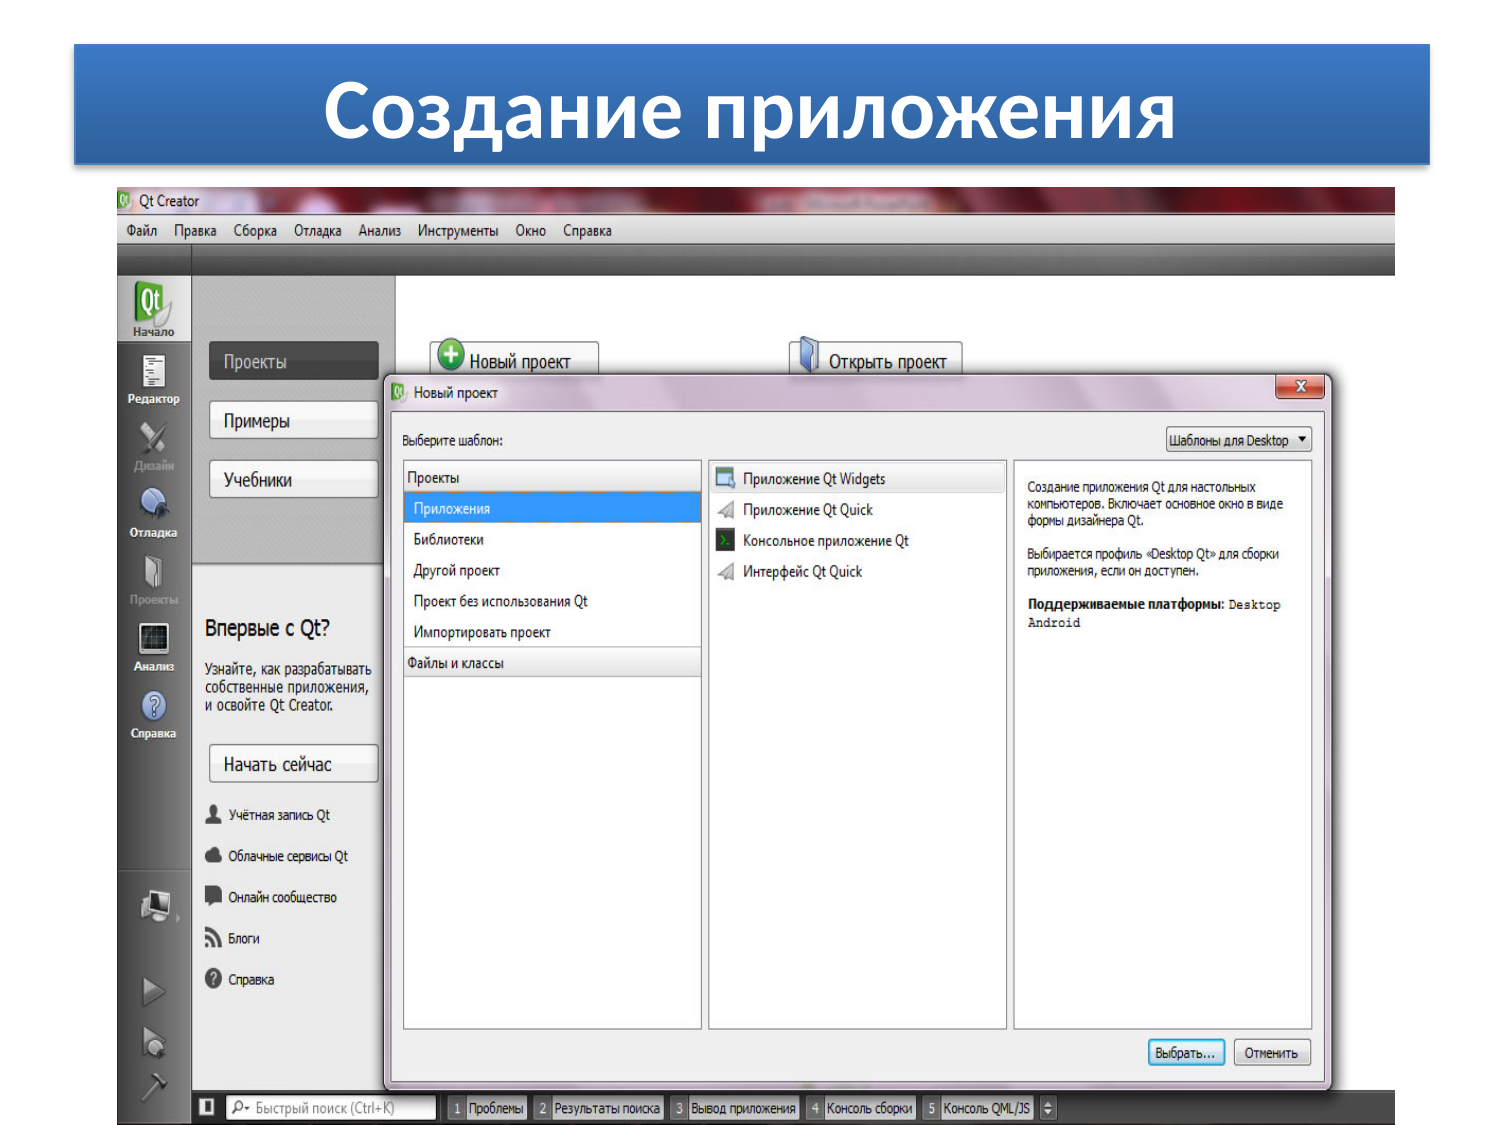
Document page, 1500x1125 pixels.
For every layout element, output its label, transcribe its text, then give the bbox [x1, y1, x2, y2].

picture [116, 187, 1395, 1125]
title Создание приложения [74, 44, 1430, 165]
